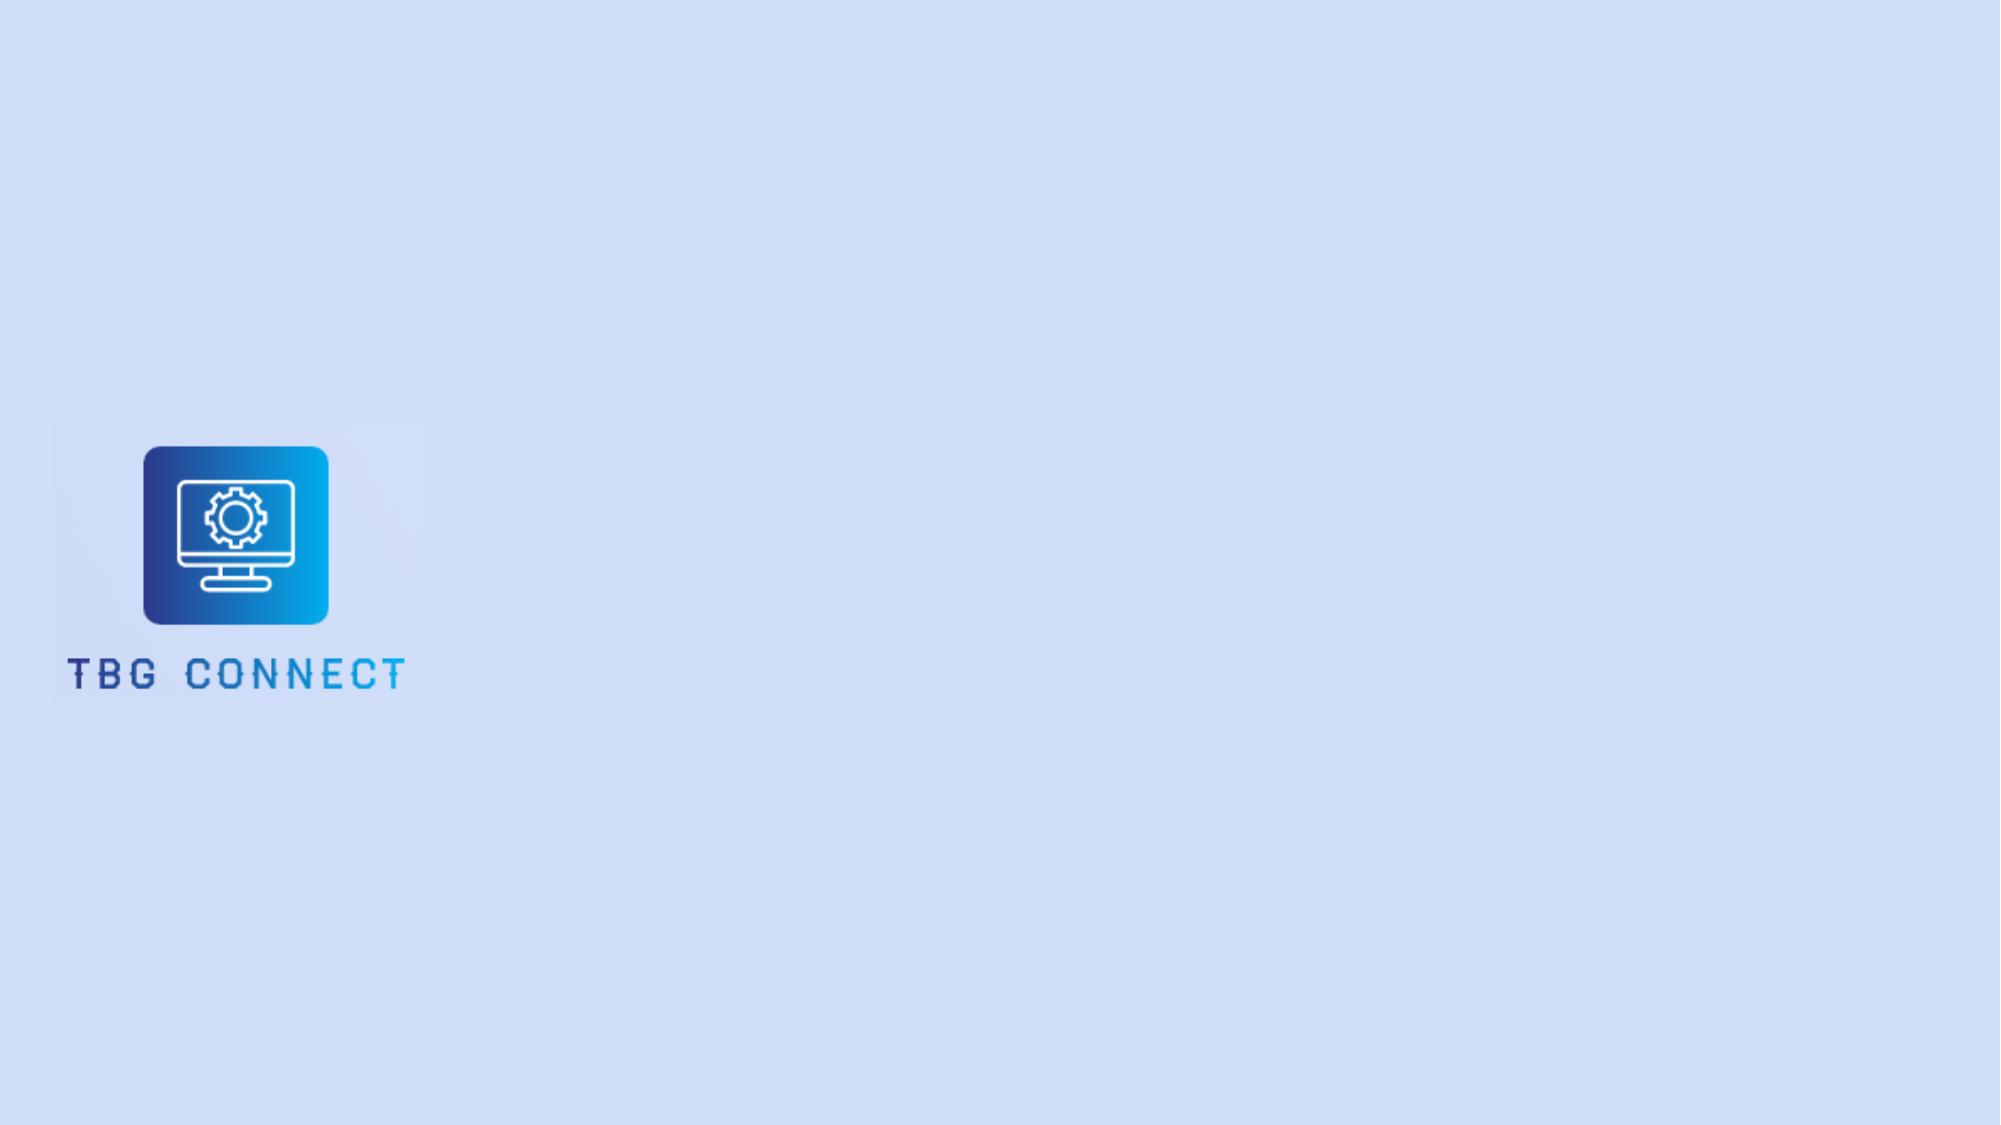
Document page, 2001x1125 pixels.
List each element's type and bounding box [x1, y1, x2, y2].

picture [53, 423, 423, 702]
